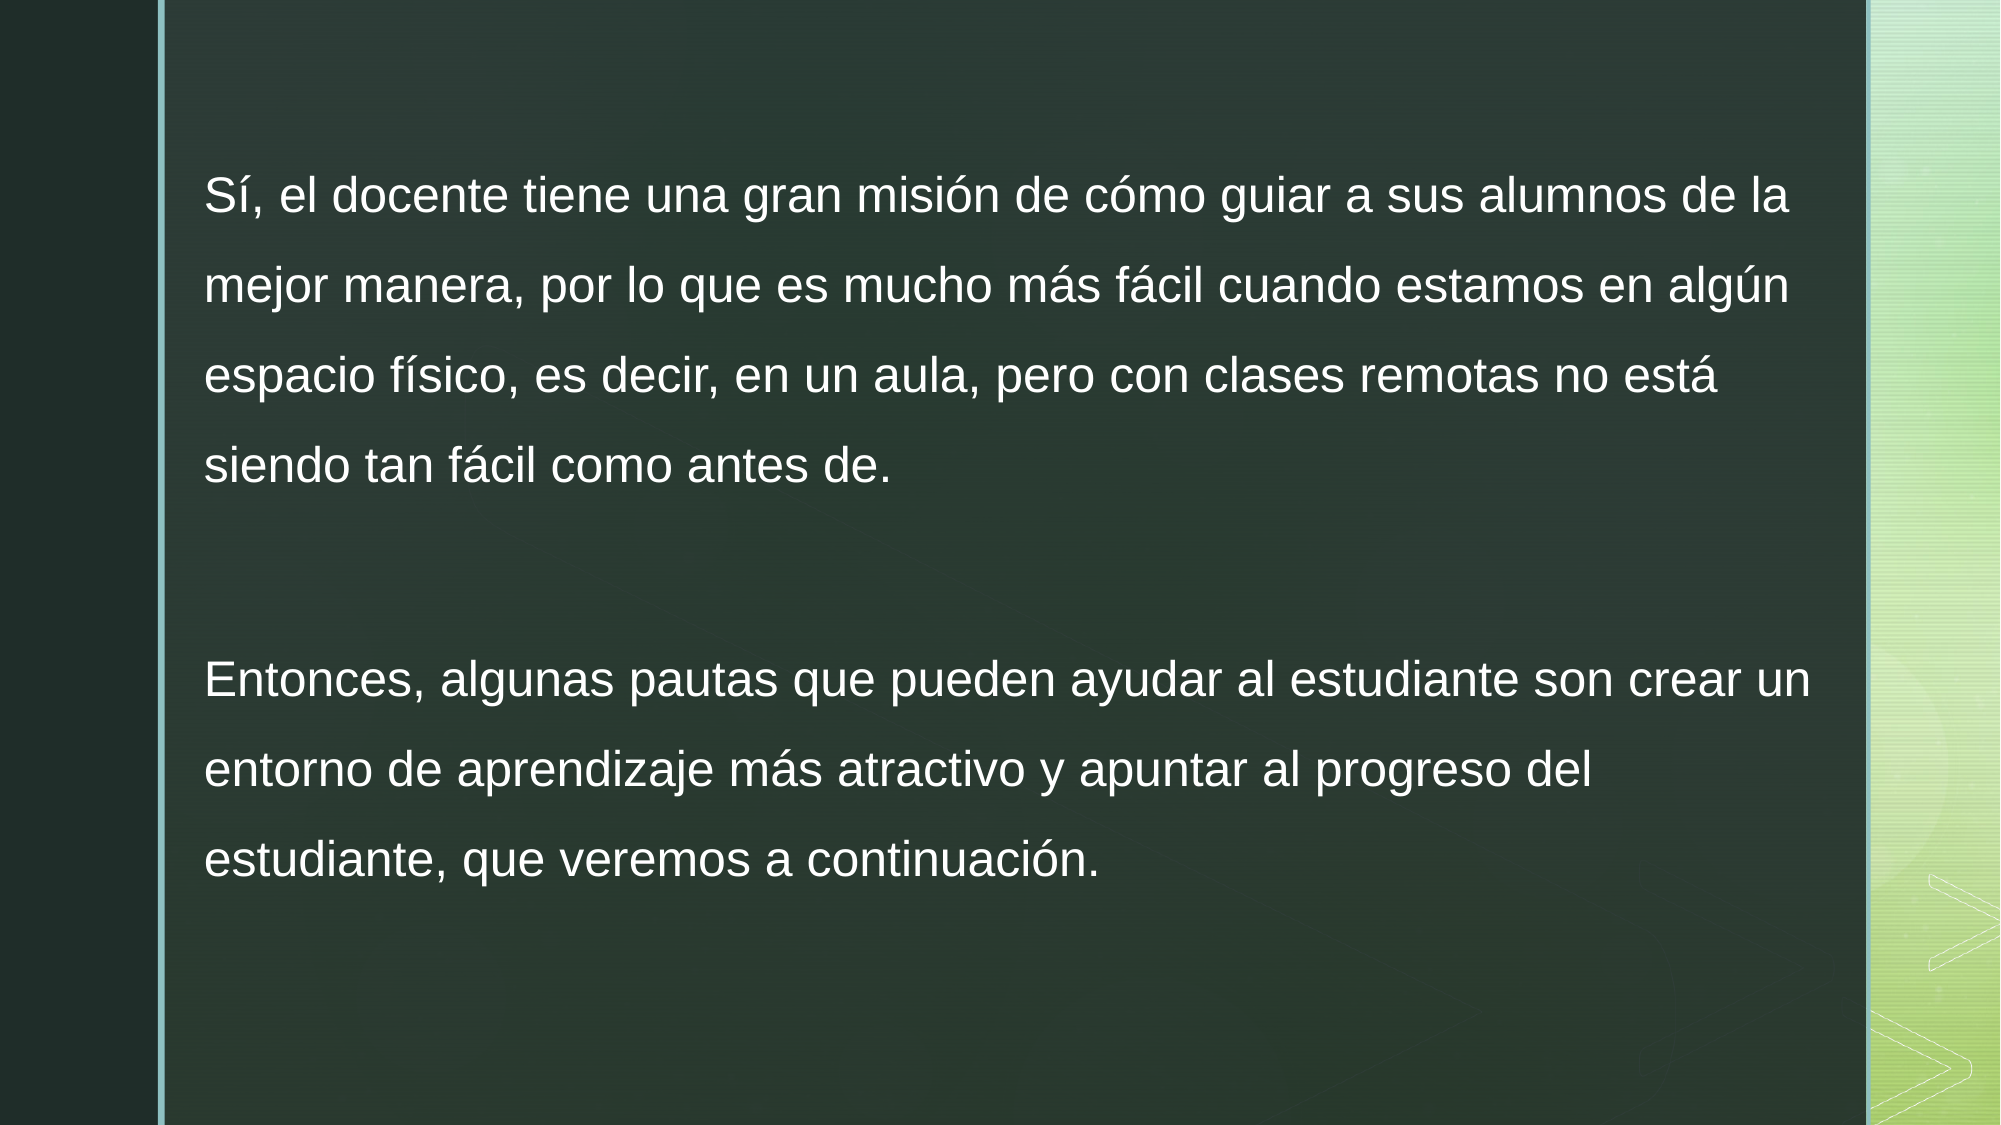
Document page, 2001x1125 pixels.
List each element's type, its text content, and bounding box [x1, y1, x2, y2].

picture [1871, 0, 2001, 1125]
text_box Sí, el docente tiene una gran misión de cómo guiar a sus alumnos de la mejor manera, por lo que es mucho más fácil cuando estamos en algún espacio físico, es decir, en un aula, pero con clases remotas no está siendo tan fácil como antes de. Entonces, algunas pautas que pueden ayudar al estudiante son crear un entorno de aprendizaje más atractivo y apuntar al progreso del estudiante, que veremos a continuación. [189, 125, 1864, 1001]
